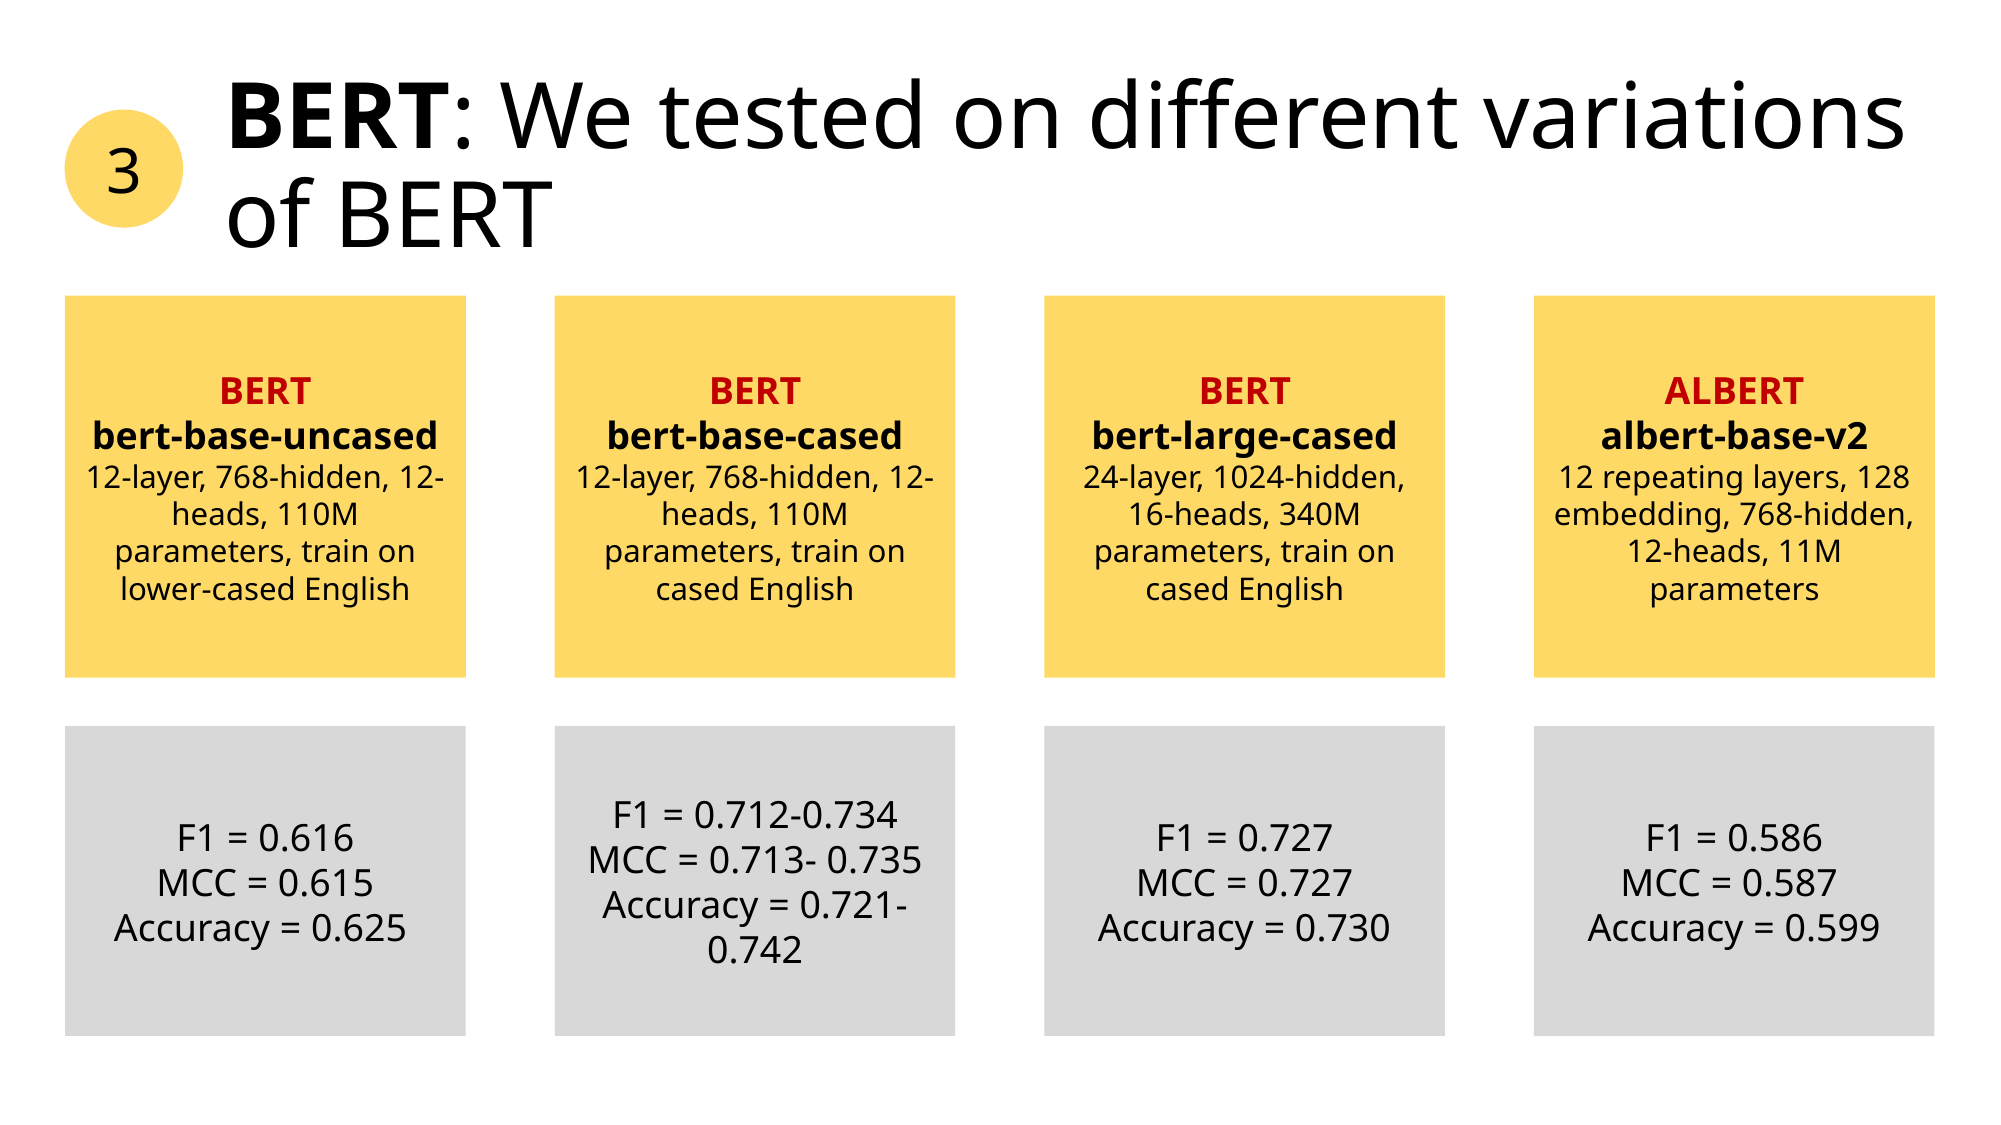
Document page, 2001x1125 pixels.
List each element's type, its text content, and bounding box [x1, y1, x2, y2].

text_box BERT bert-base-uncased 12-layer, 768-hidden, 12-heads, 110M parameters, train on lower-cased English [64, 295, 466, 678]
text_box F1 = 0.727 MCC = 0.727 Accuracy = 0.730 [1044, 725, 1445, 1036]
text_box F1 = 0.616 MCC = 0.615 Accuracy = 0.625 [65, 725, 466, 1036]
title BERT: We tested on different variations of BERT [209, 59, 1936, 278]
text_box ALBERT albert-base-v2 12 repeating layers, 128 embedding, 768-hidden, 12-heads, 11M parameters [1534, 295, 1935, 678]
text_box F1 = 0.586 MCC = 0.587 Accuracy = 0.599 [1533, 726, 1935, 1037]
text_box 3 [64, 109, 184, 228]
text_box BERT bert-large-cased 24-layer, 1024-hidden, 16-heads, 340M parameters, train on cased English [1044, 295, 1446, 678]
text_box F1 = 0.712-0.734 MCC = 0.713- 0.735 Accuracy = 0.721-0.742 [554, 725, 956, 1036]
text_box BERT bert-base-cased 12-layer, 768-hidden, 12-heads, 110M parameters, train on cased English [554, 295, 956, 678]
